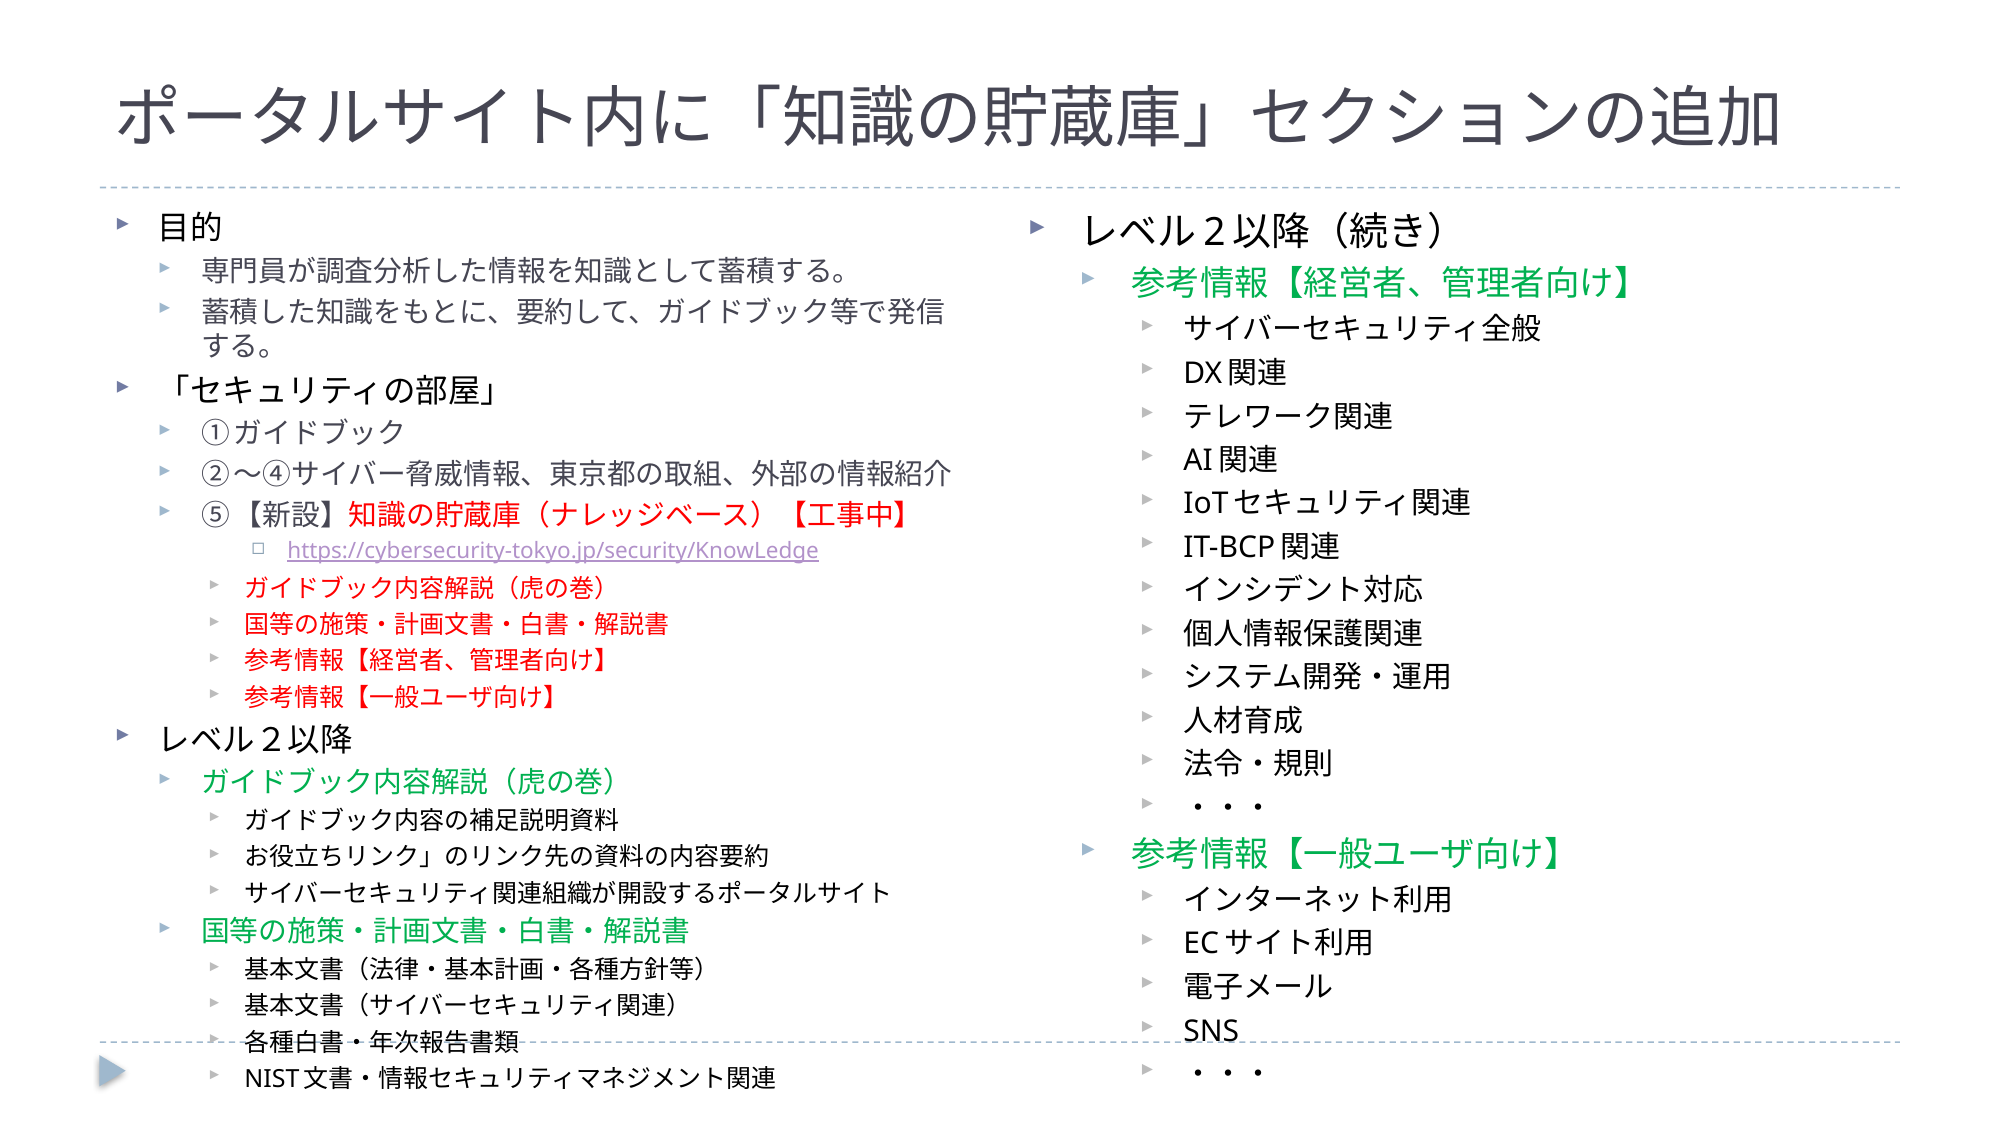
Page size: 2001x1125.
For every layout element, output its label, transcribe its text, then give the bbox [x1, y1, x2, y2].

title ポータルサイト内に「知識の貯蔵庫」セクションの追加 [99, 37, 1900, 163]
list 目的 専門員が調査分析した情報を知識として蓄積する。 蓄積した知識をもとに、要約して、ガイドブック等で発信する。 「セキュリティの部屋」 ①ガイドブック ②～④サイバー脅威情報、東京都の取組、外部の情報紹介 ⑤【新設】知識の貯蔵庫（ナレッジベース）【工事中】 https://cybersecurity-tokyo.jp/security/KnowLedge ガイドブック内容解説（虎の巻） 国等の施策・計画文書・白書・解説書 参考情報【経営者、管理者向け】 参考情報【一般ユーザ向け】 レベル２以降 ガイドブック内容解説（虎の巻） ガイドブック内容の補足説明資料 お役立ちリンク」のリンク先の資料の内容要約 サイバーセキュリティ関連組織が開設するポータルサイト 国等の施策・計画文書・白書・解説書 基本文書（法律・基本計画・各種方針等） 基本文書（サイバーセキュリティ関連） 各種白書・年次報告書類 NIST文書・情報セキュリティマネジメント関連 [99, 200, 984, 1104]
list レベル2以降（続き） 参考情報【経営者、管理者向け】 サイバーセキュリティ全般 DX関連 テレワーク関連 AI関連 IoTセキュリティ関連 IT-BCP関連 インシデント対応 個人情報保護関連 システム開発・運用 人材育成 法令・規則 ・・・ 参考情報【一般ユーザ向け】 インターネット利用 ECサイト利用 電子メール SNS ・・・ [1013, 199, 1898, 1104]
